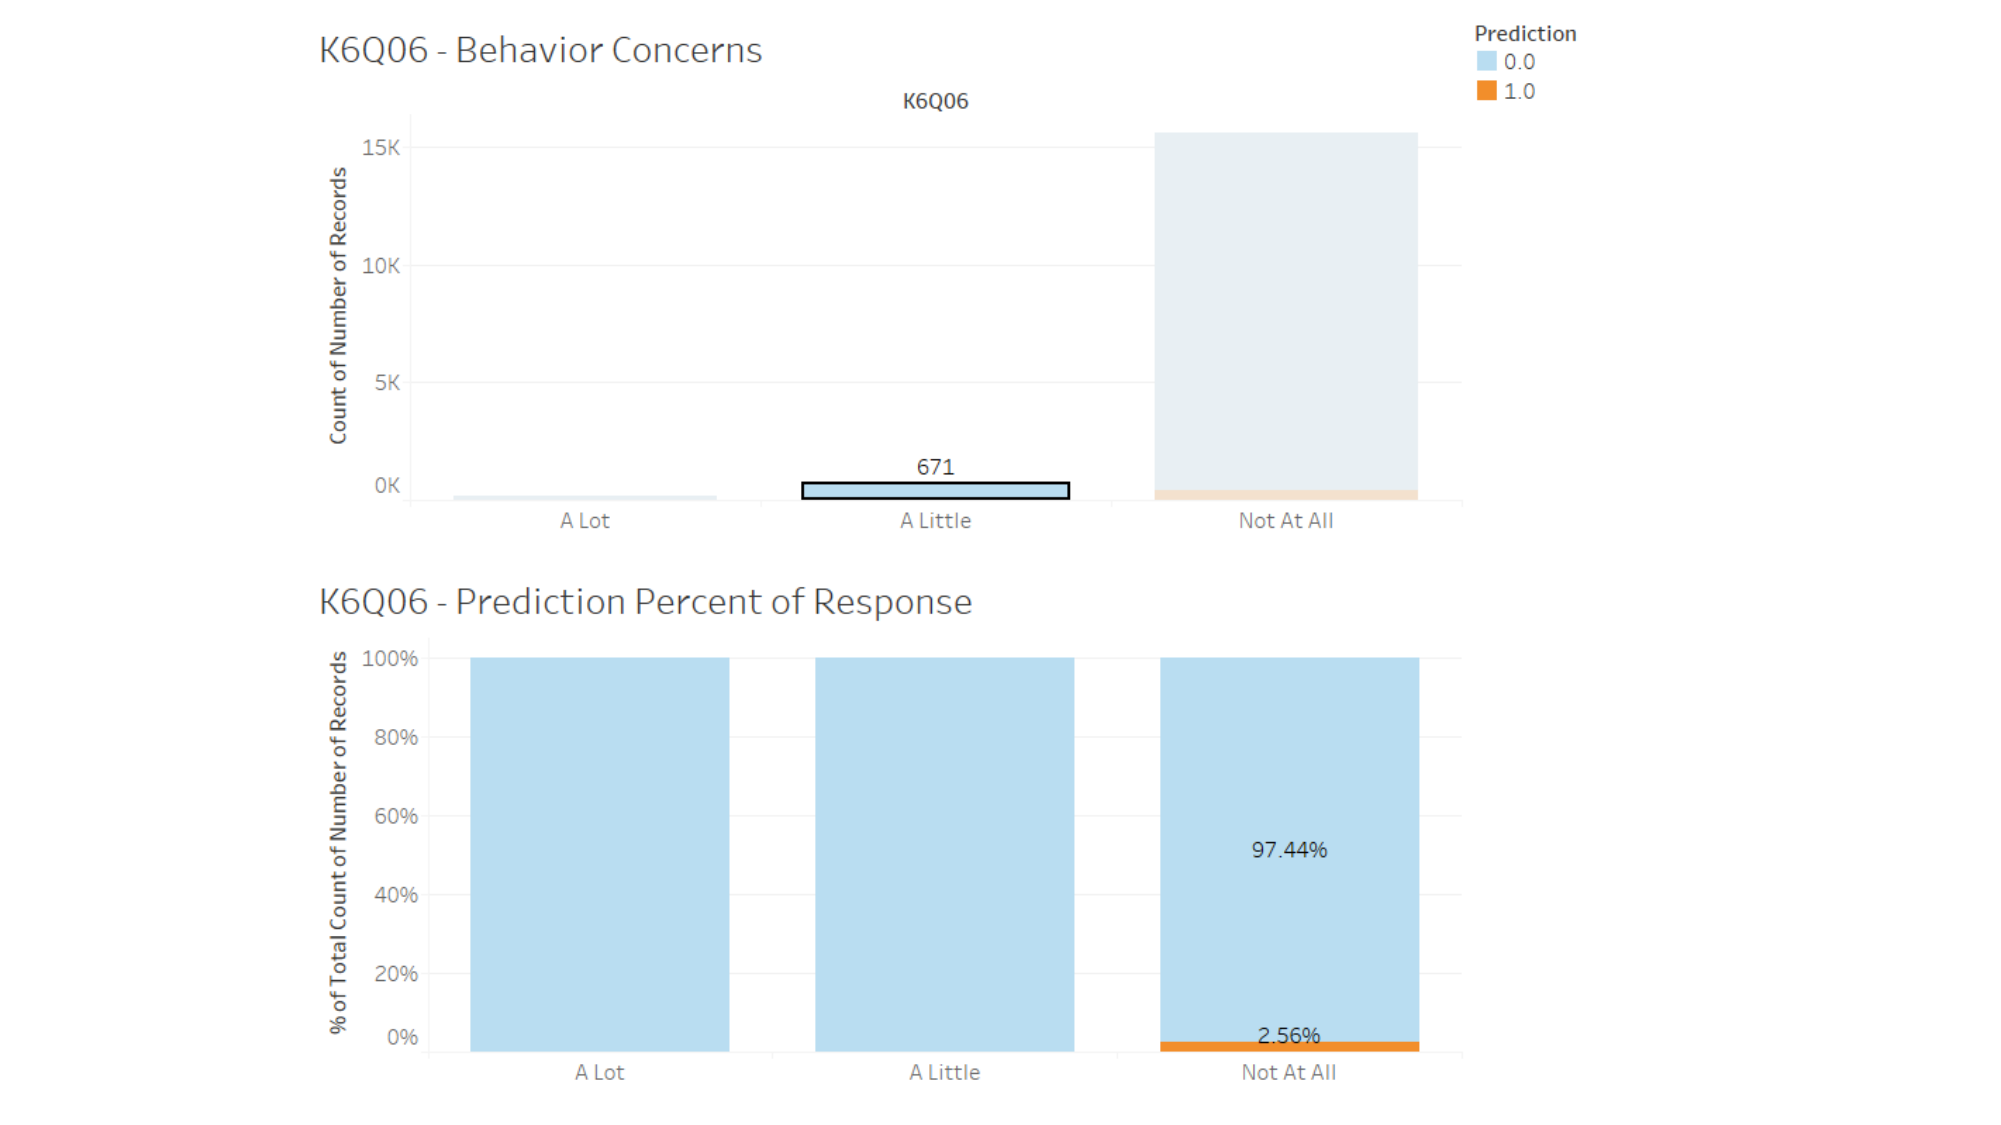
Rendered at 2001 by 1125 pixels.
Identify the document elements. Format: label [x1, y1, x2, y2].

picture [296, 0, 1704, 1125]
